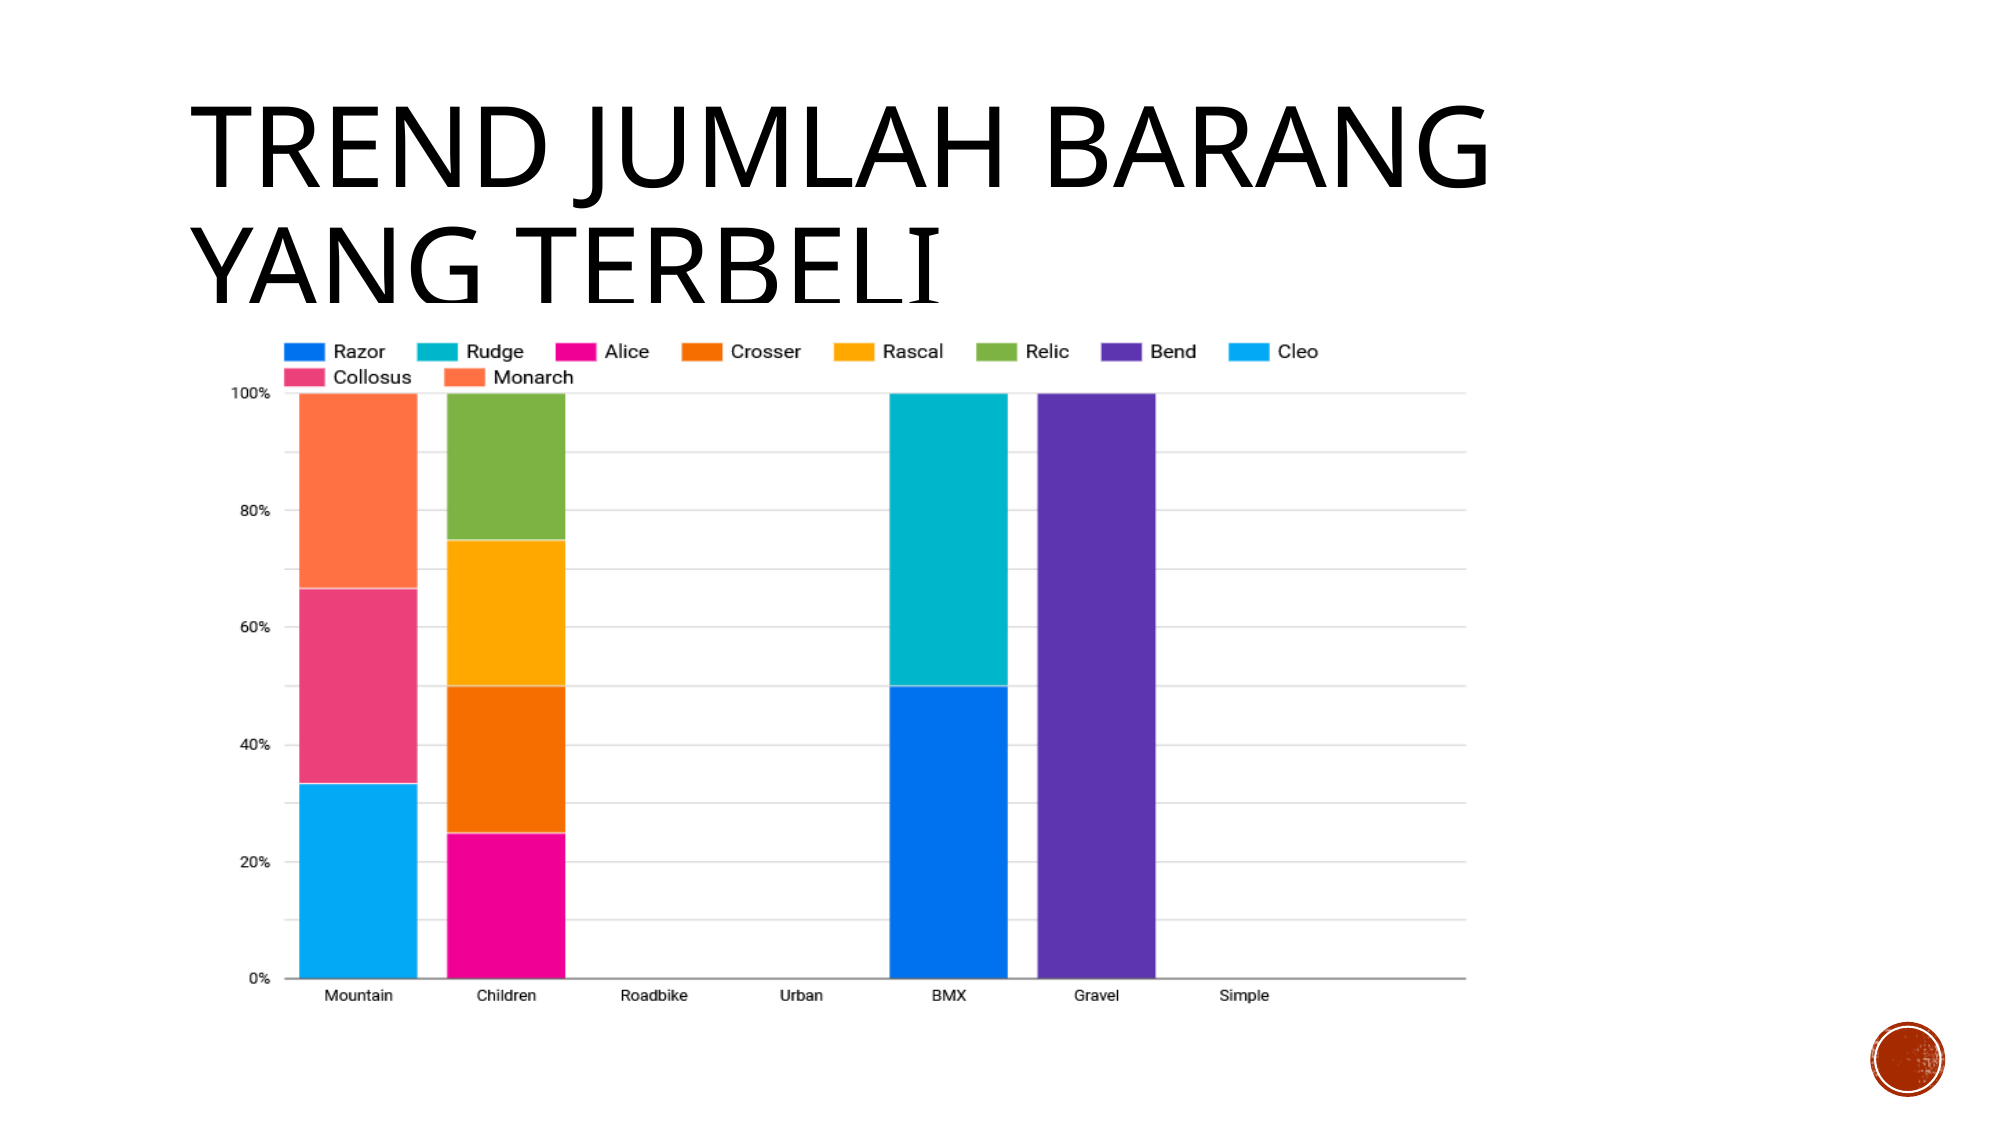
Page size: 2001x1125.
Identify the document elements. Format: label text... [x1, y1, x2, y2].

title Trend jumlah barang yang terbeli [175, 79, 1826, 344]
picture [196, 303, 1634, 1045]
